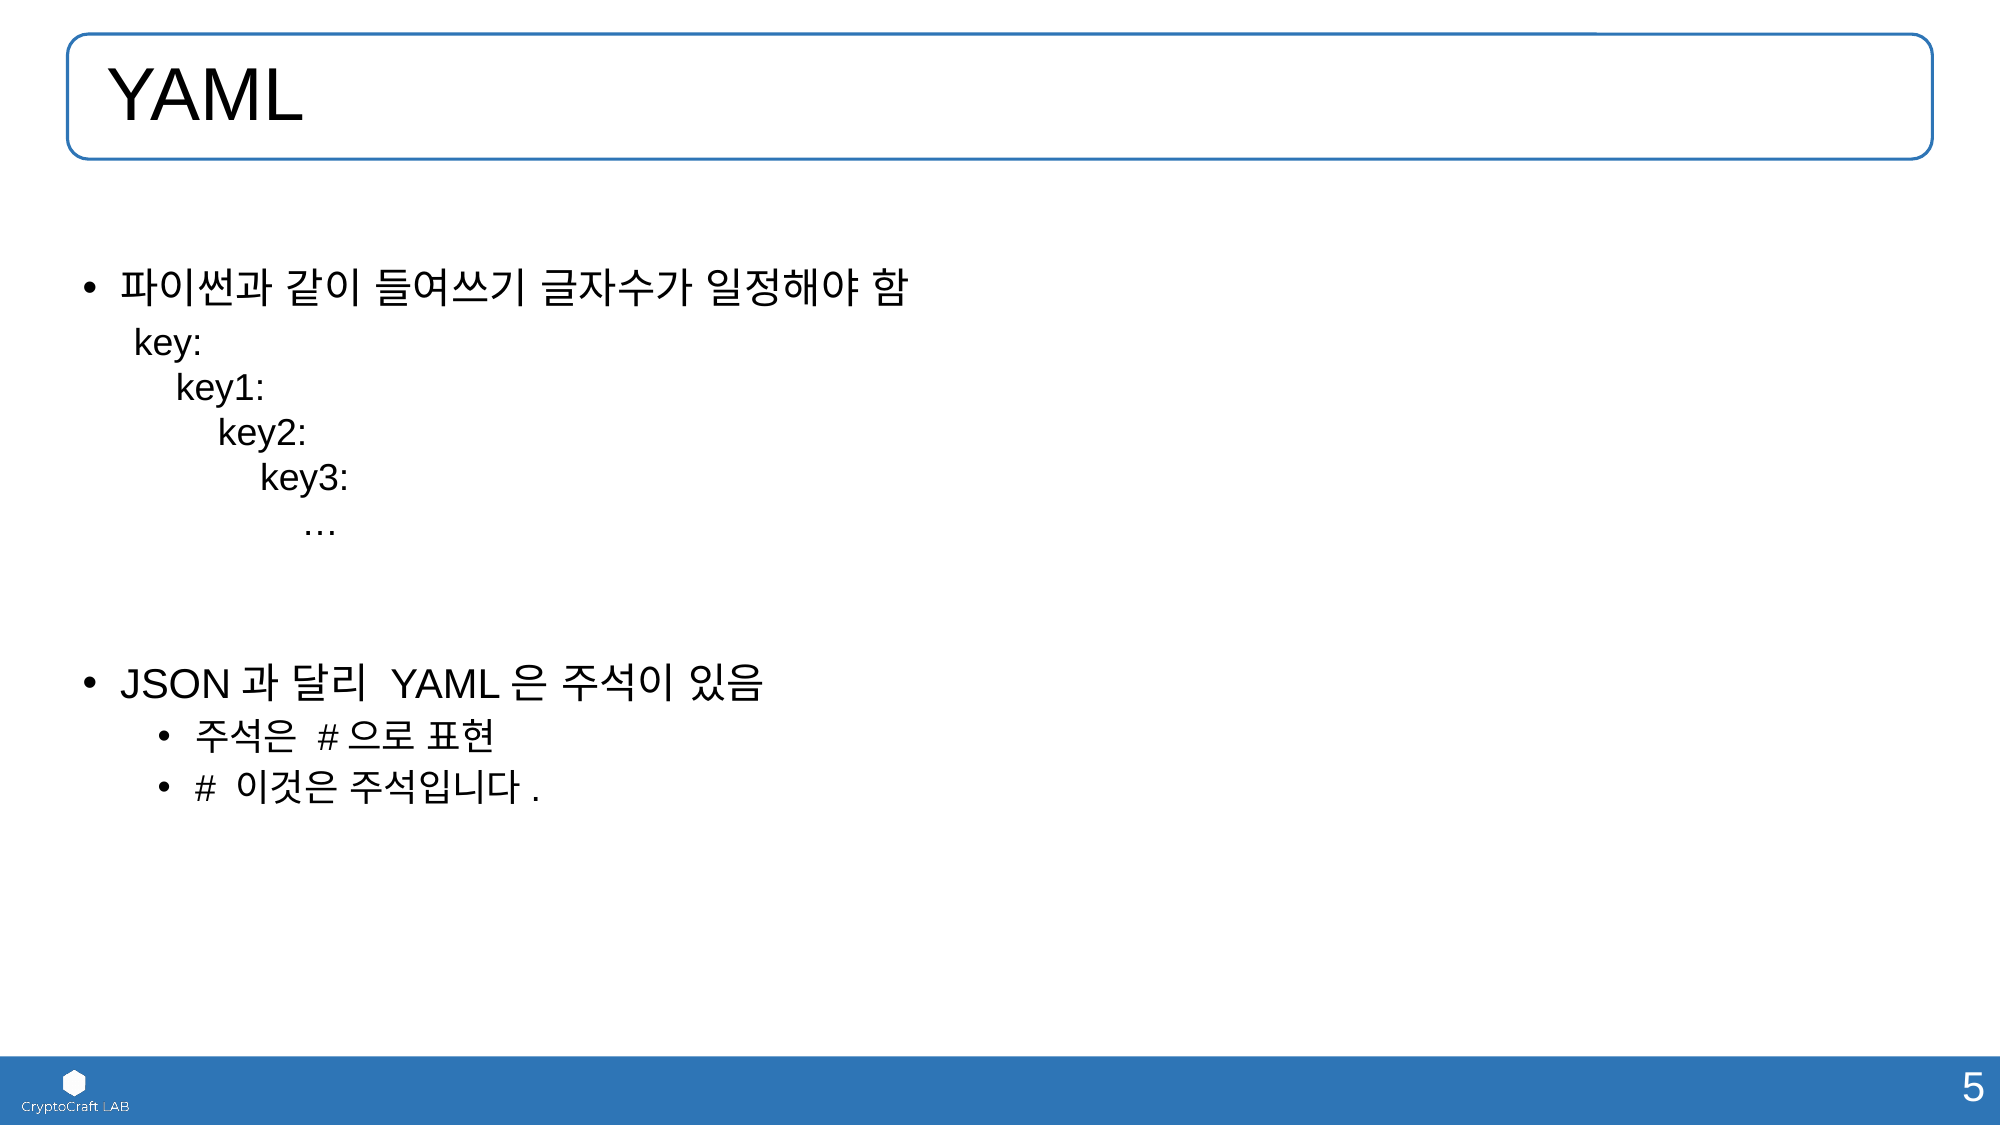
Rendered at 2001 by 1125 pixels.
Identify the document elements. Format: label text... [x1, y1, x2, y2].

text_box key: key1: key2: key3: … [119, 310, 365, 551]
list 파이썬과 같이 들여쓰기 글자수가 일정해야 함 JSON과 달리 YAML은 주석이 있음 주석은 #으로 표현 # 이것은 주석입니다. [67, 189, 1933, 1019]
title YAML [91, 34, 1933, 160]
picture [13, 1061, 138, 1123]
